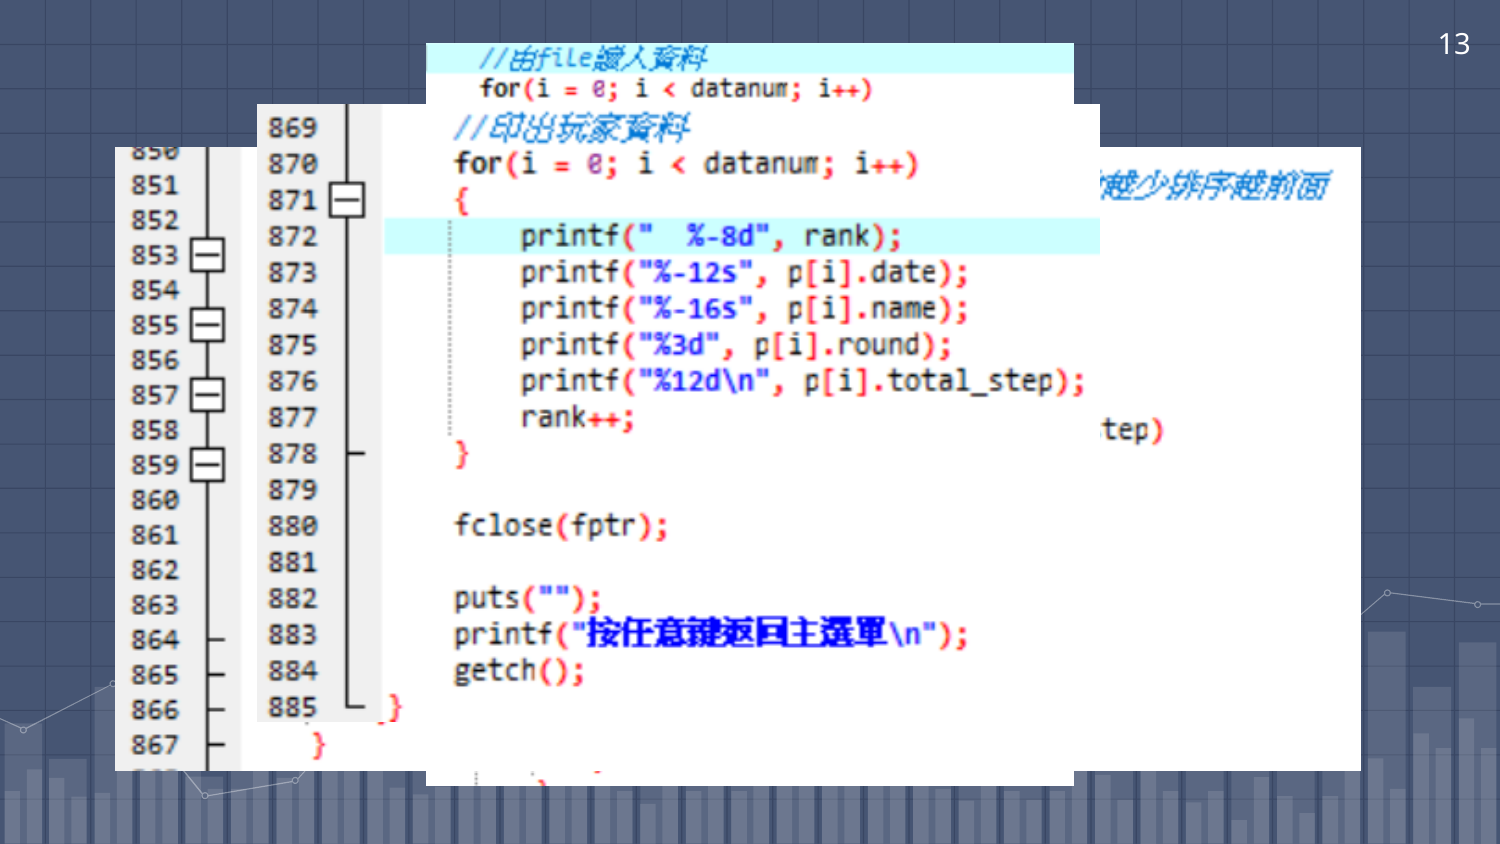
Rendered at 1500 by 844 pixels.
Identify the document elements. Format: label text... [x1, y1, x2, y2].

picture [114, 42, 1362, 786]
slide_number 13 [1408, 0, 1500, 88]
